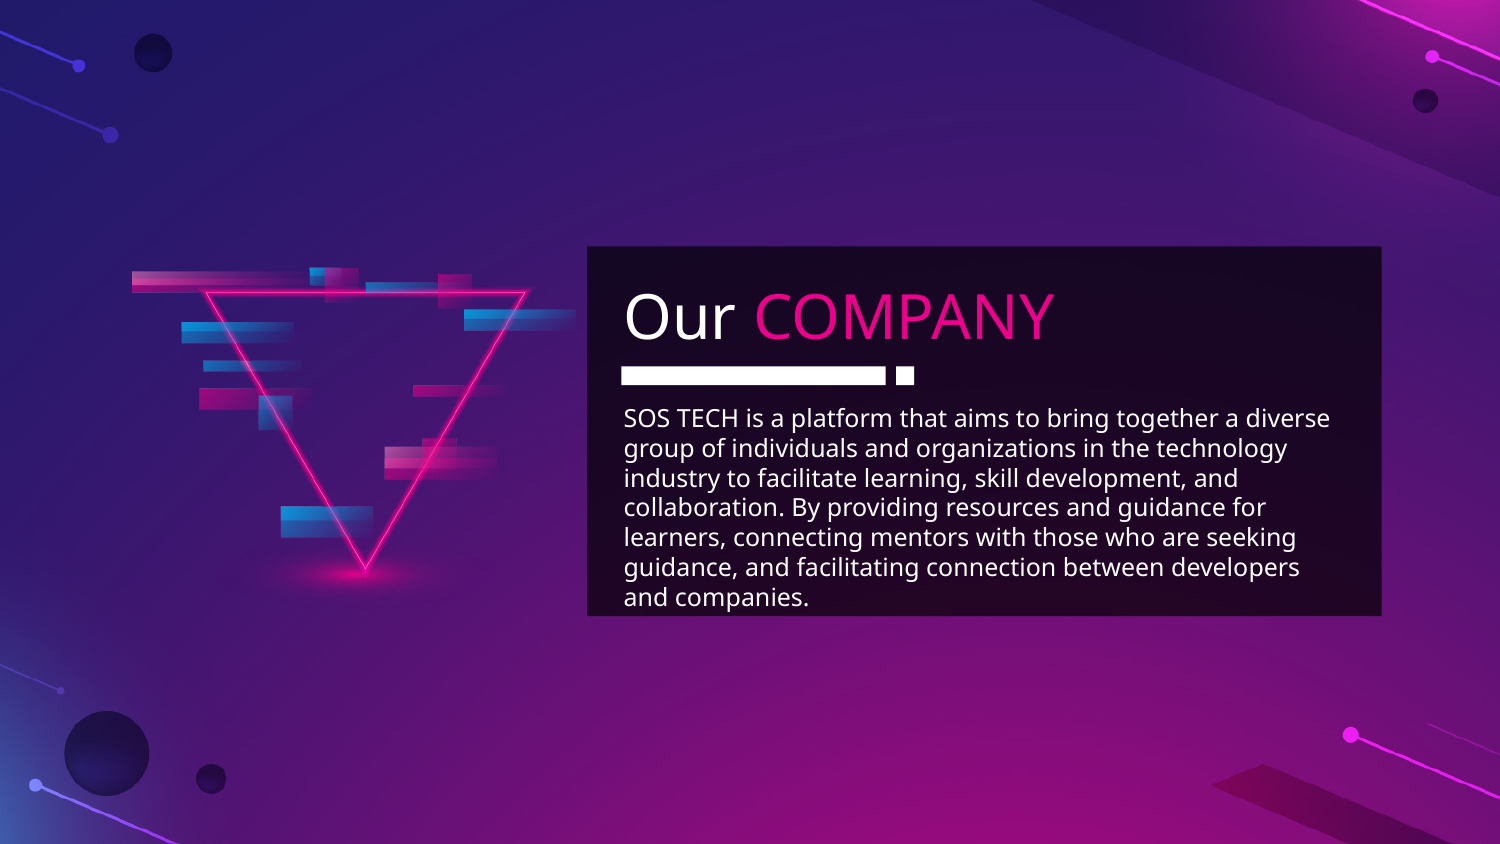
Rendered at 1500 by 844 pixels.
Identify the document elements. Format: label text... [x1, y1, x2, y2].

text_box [621, 366, 915, 386]
subtitle SOS TECH is a platform that aims to bring together a diverse group of individuals and organizations in the technology industry to facilitate learning, skill development, and collaboration. By providing resources and guidance for learners, connecting mentors with those who are seeking guidance, and facilitating connection between developers and companies. [608, 387, 1365, 579]
title Our COMPANY [608, 259, 1365, 367]
picture [0, 0, 1500, 844]
